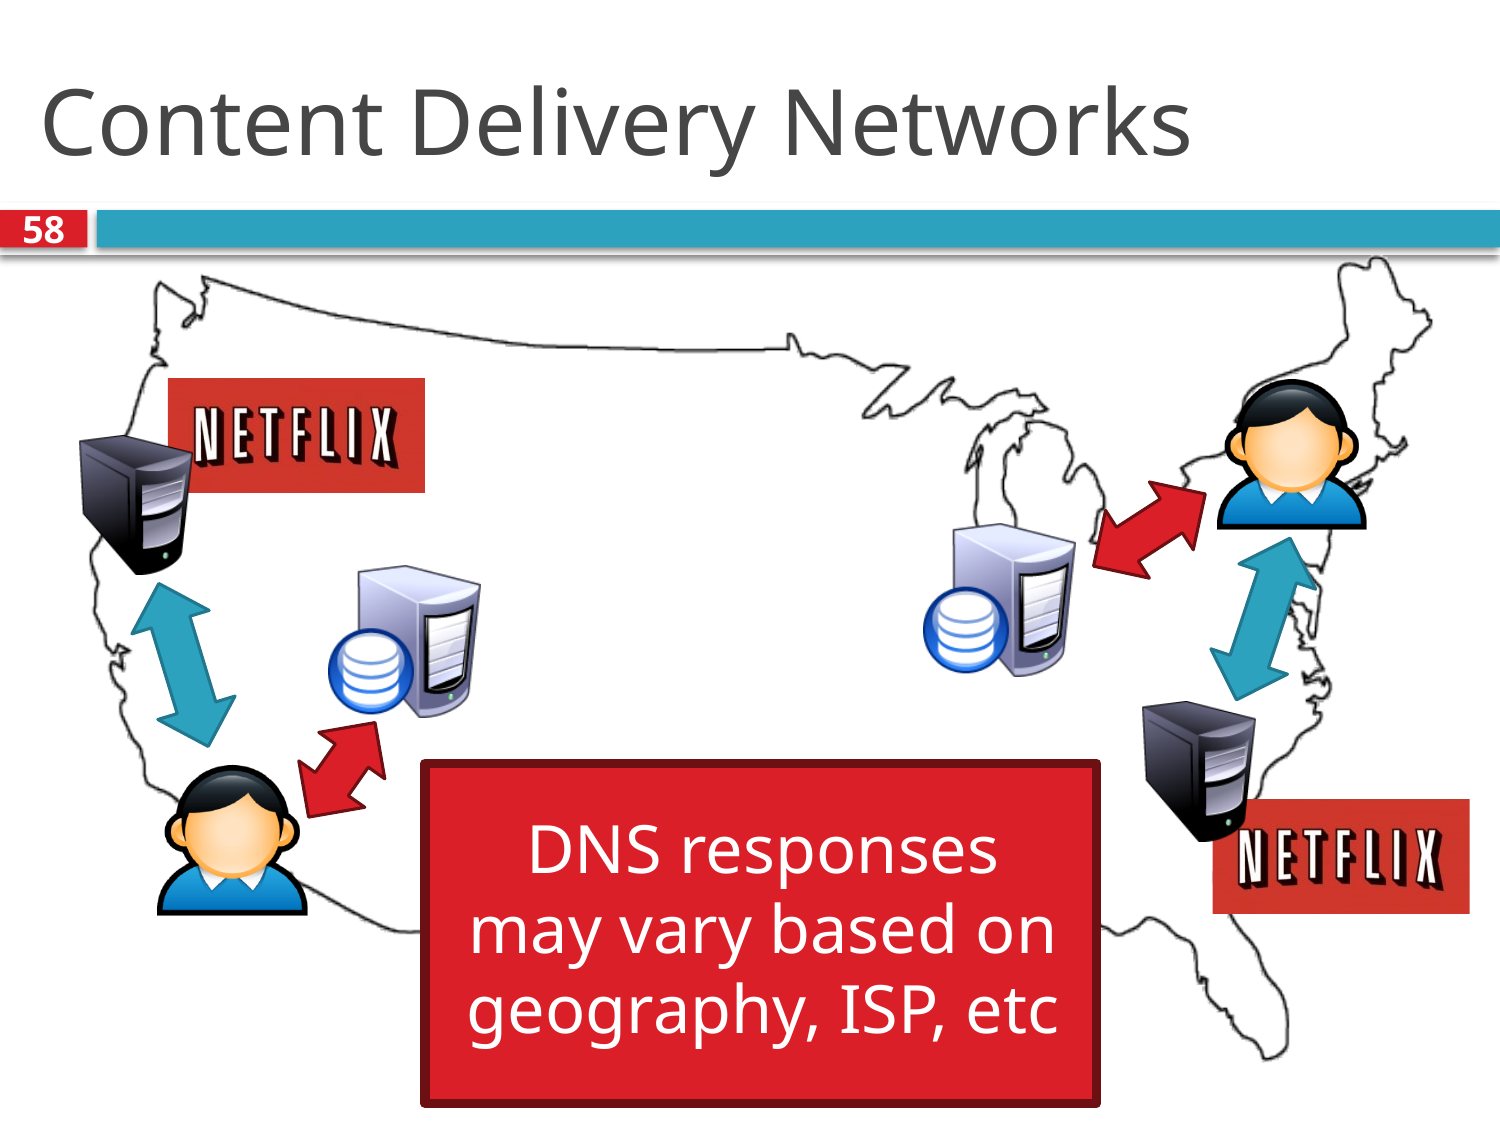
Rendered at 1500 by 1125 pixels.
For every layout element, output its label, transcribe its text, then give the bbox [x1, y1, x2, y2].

slide_number 58 [0, 206, 88, 257]
picture [65, 251, 1470, 1115]
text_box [423, 763, 1097, 1104]
title Content Delivery Networks [24, 37, 1475, 200]
